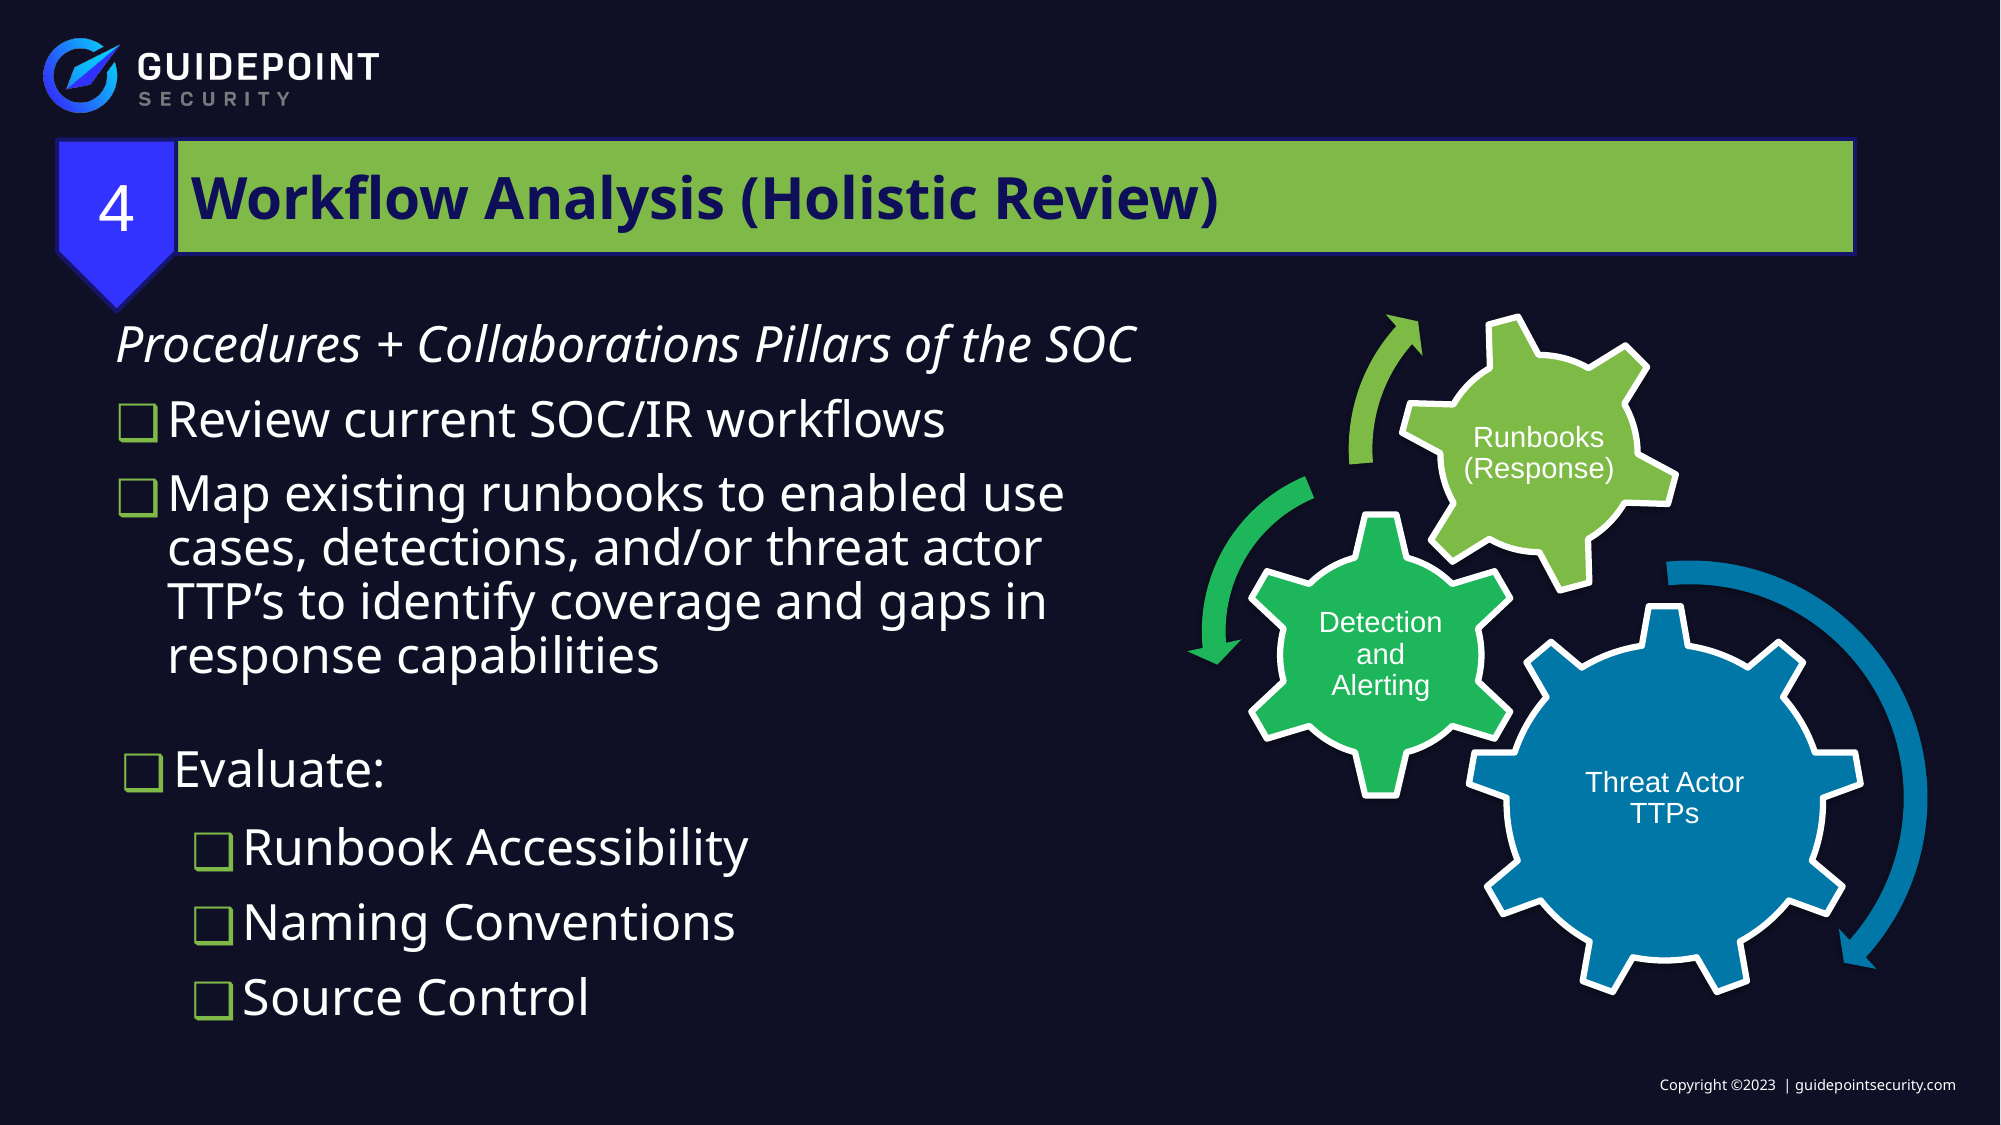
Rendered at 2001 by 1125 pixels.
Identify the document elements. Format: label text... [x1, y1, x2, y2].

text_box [1185, 250, 1944, 1052]
picture [43, 38, 379, 113]
text_box 4 [83, 157, 150, 253]
text_box Workflow Analysis (Holistic Review) [176, 139, 1856, 254]
text_box [57, 139, 177, 311]
text_box Evaluate: [83, 736, 1106, 806]
text_box Procedures + Collaborations Pillars of the SOC Review current SOC/IR workflows Map existing runbooks to enabled use cases, detections, and/or threat actor TTP’s to identify coverage and gaps in response capabilities [77, 311, 1172, 726]
text_box Runbook Accessibility Naming Conventions Source Control [153, 815, 1175, 1034]
